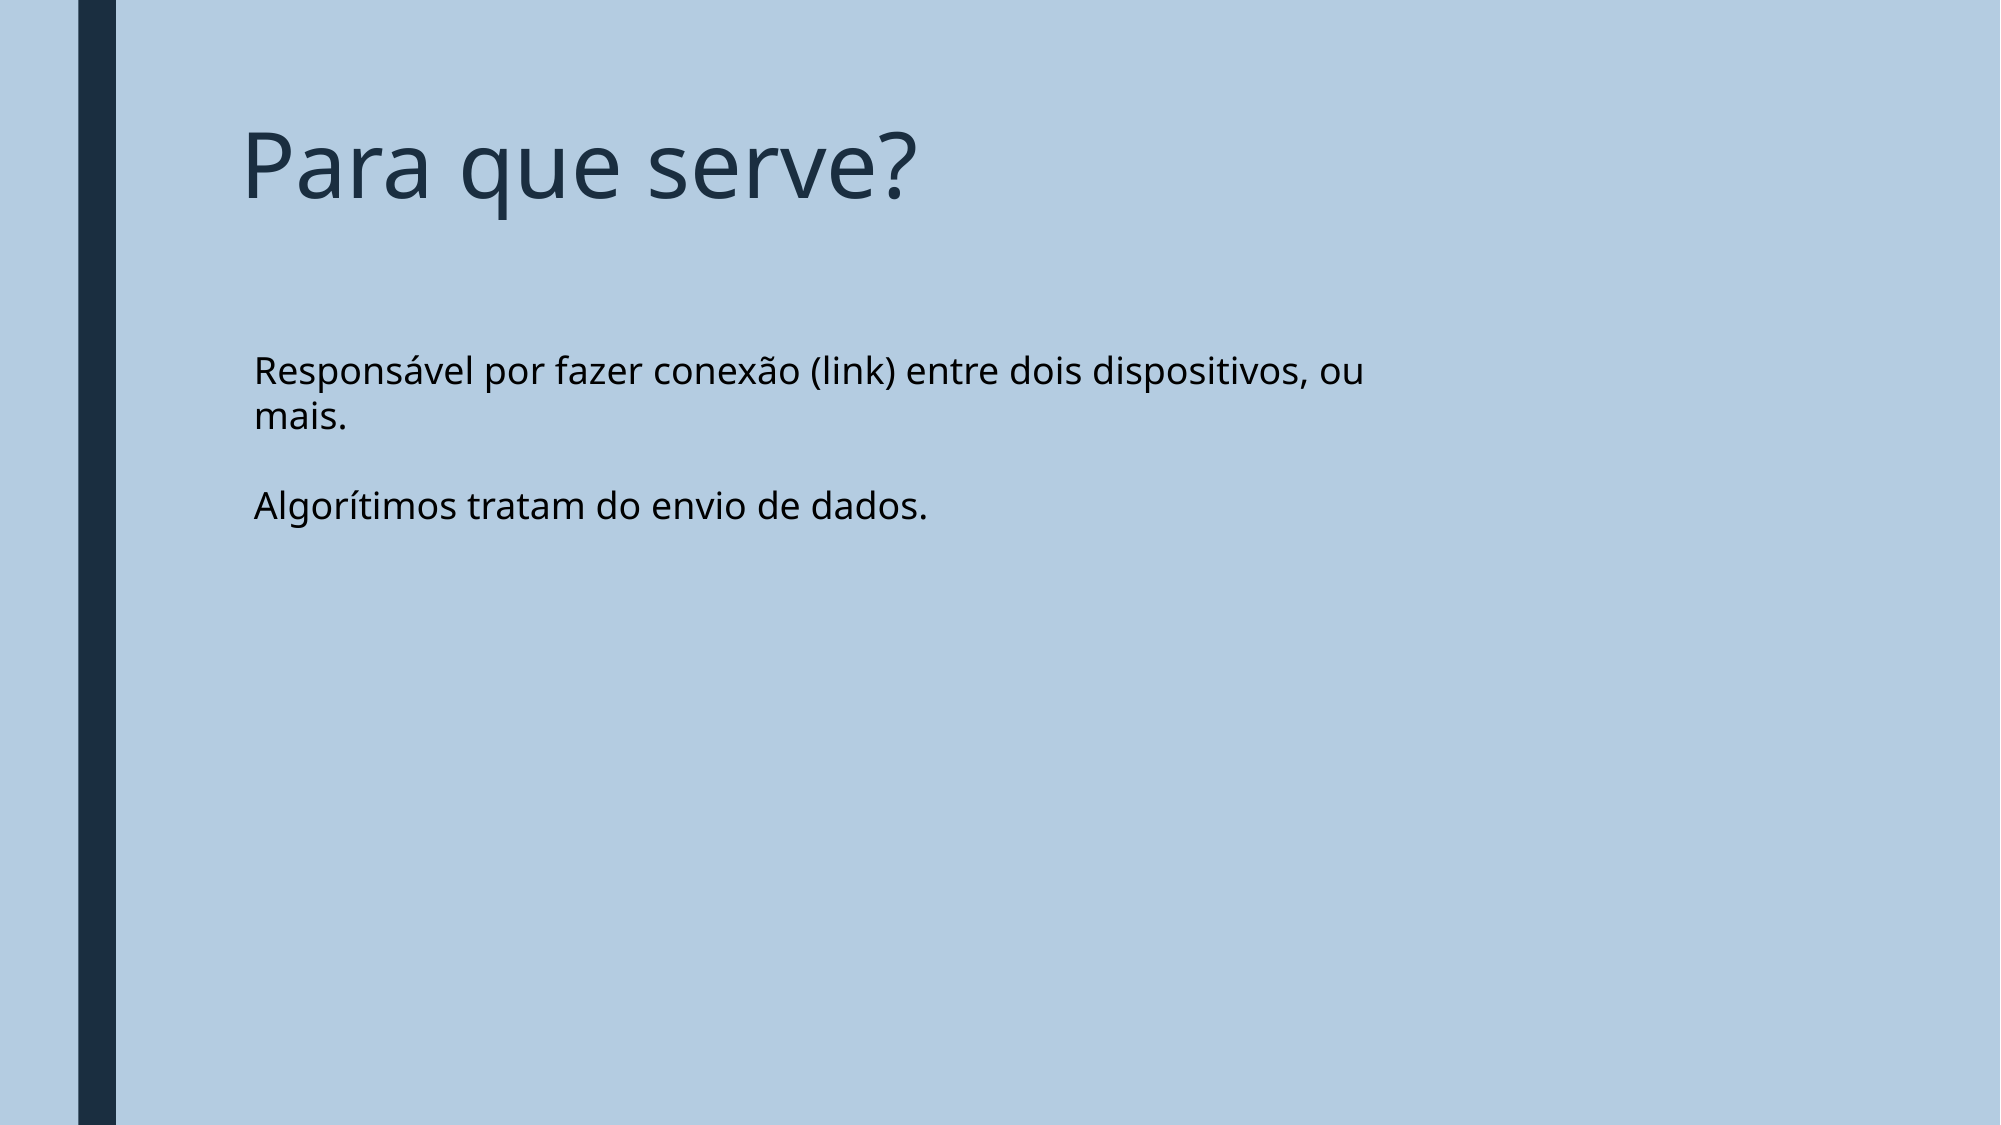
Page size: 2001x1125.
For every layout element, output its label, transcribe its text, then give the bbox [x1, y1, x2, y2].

text_box Responsável por fazer conexão (link) entre dois dispositivos, ou mais. Algorítimos tratam do envio de dados. [239, 340, 1445, 535]
title Para que serve? [225, 112, 1800, 357]
